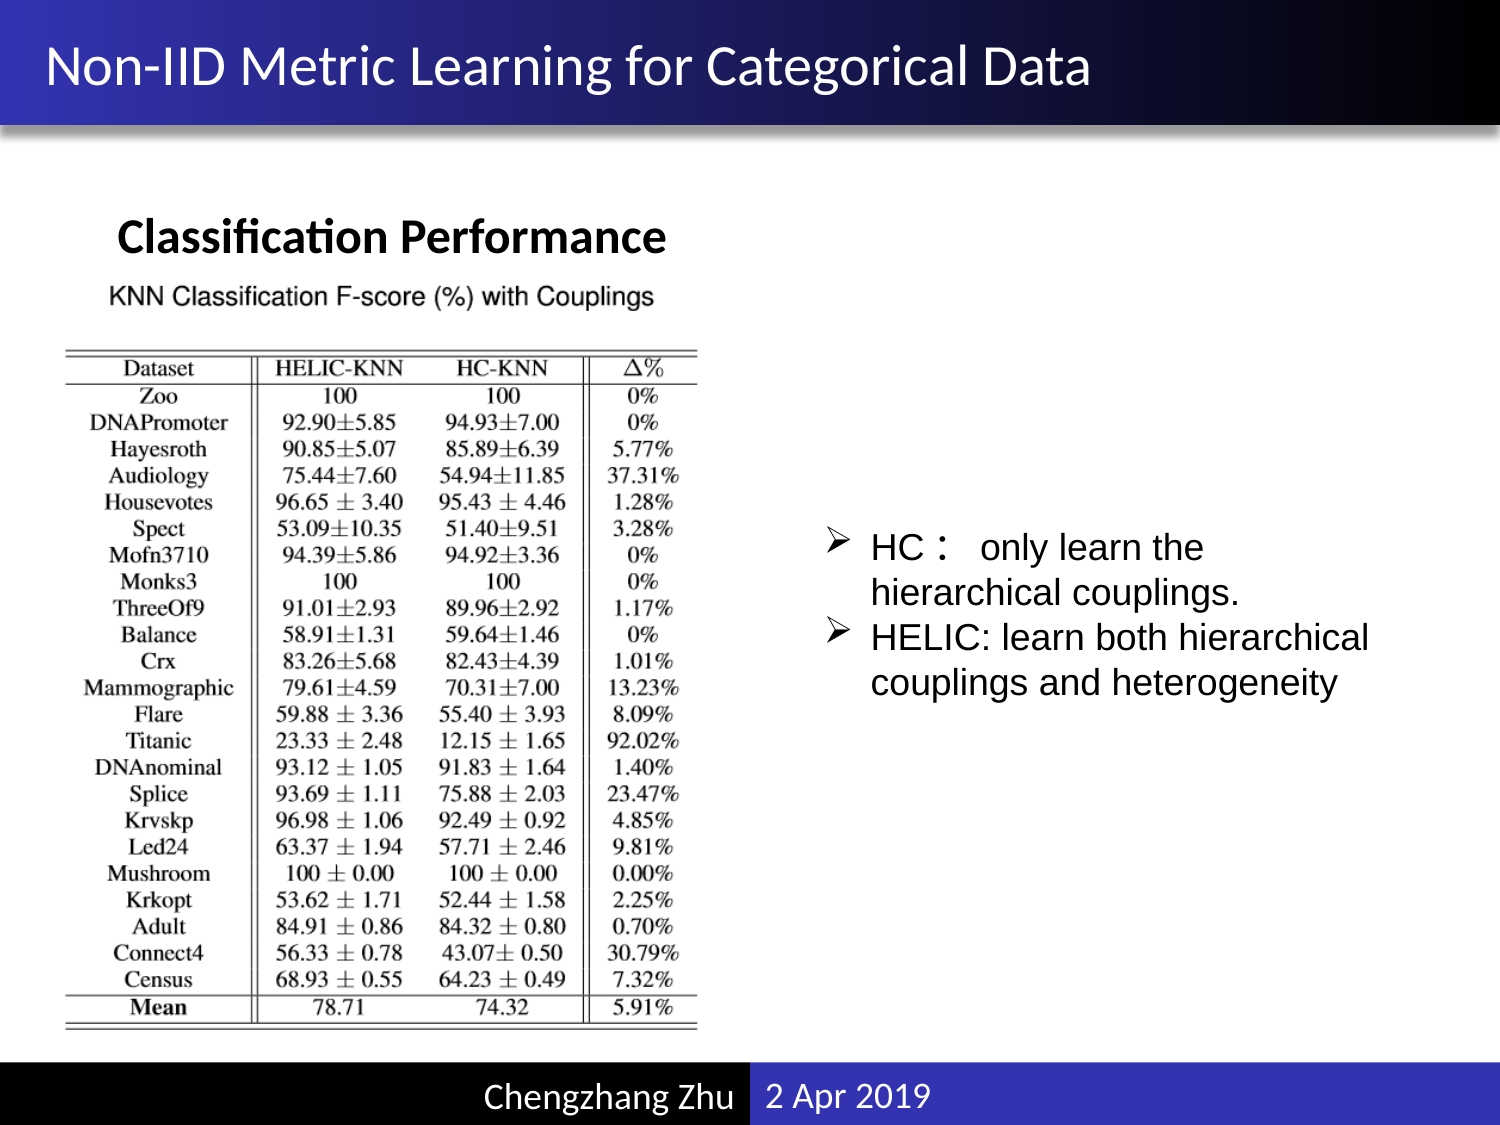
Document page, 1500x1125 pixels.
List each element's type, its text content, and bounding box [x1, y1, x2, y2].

text_box HC：only learn the hierarchical couplings. HELIC: learn both hierarchical couplings and heterogeneity [808, 515, 1406, 710]
picture [58, 280, 732, 1043]
text_box Classification Performance [102, 196, 683, 272]
title Non-IID Metric Learning for Categorical Data [0, 0, 1463, 126]
